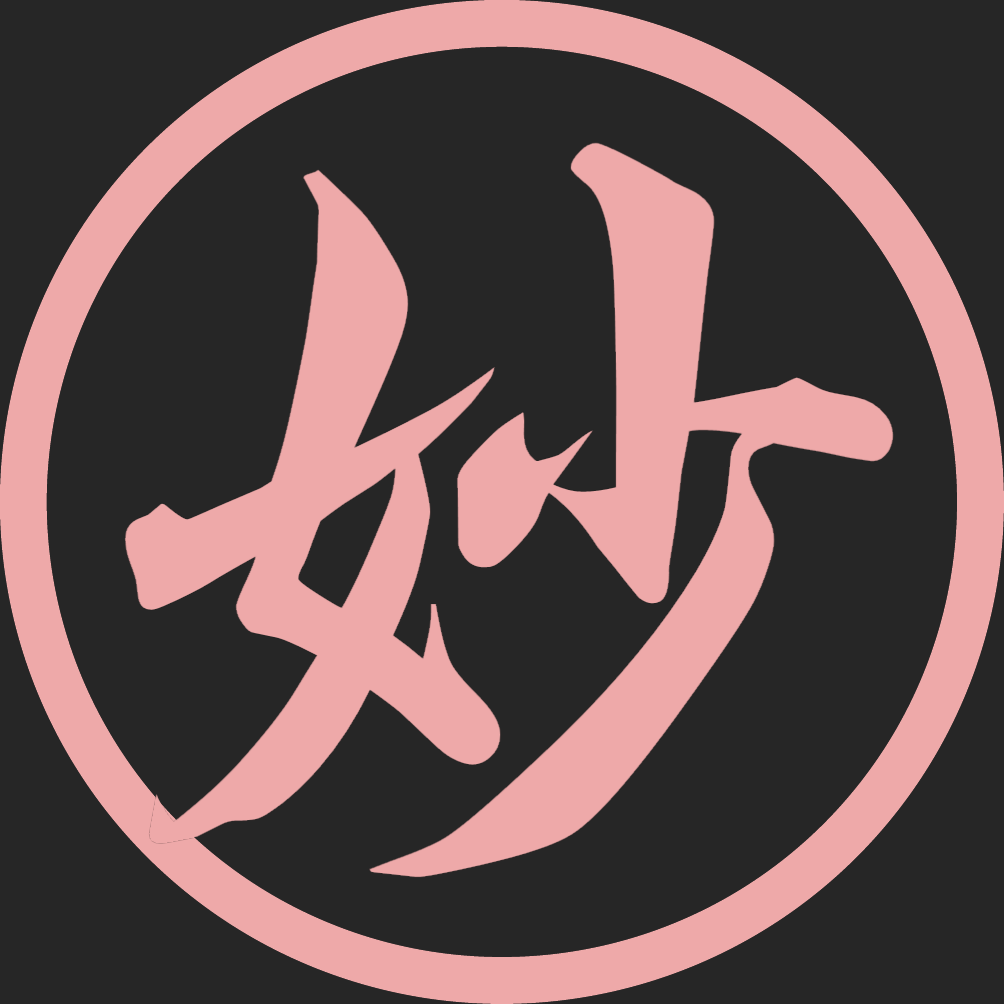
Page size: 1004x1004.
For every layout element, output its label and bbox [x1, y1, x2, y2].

text_box [0, 0, 1004, 1004]
